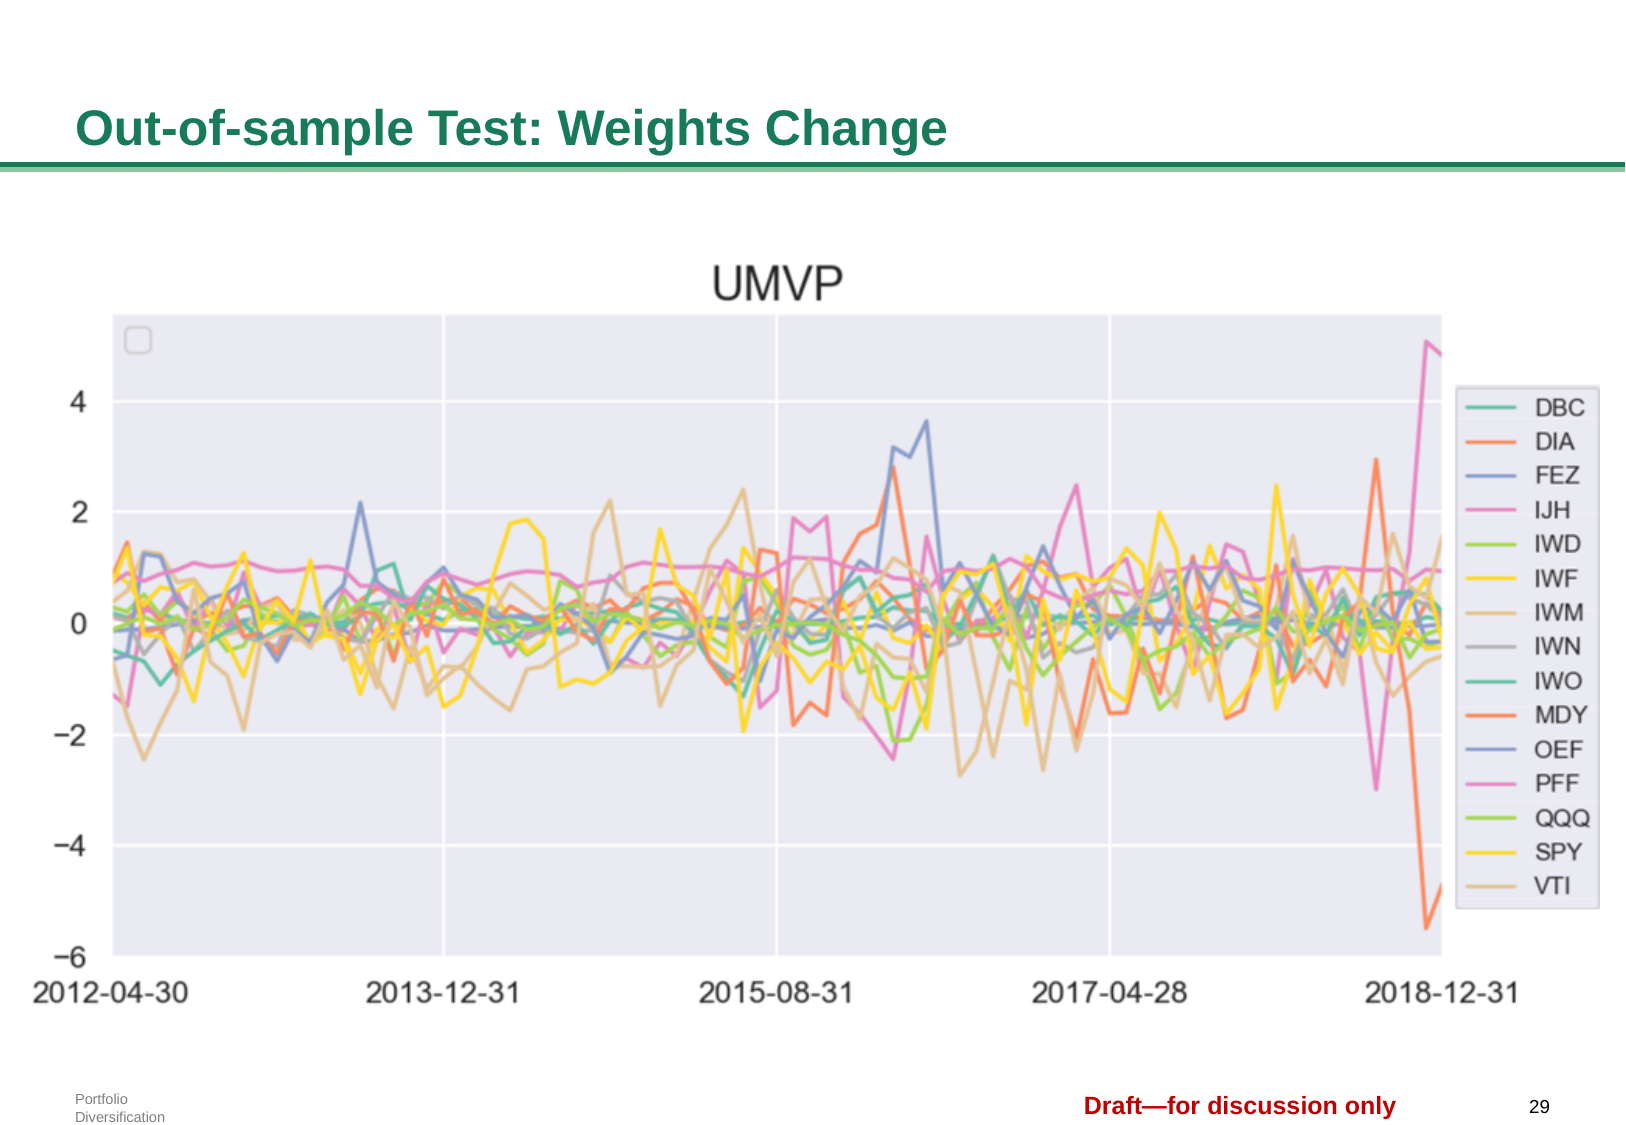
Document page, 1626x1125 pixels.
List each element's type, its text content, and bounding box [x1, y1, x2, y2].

title Out-of-sample Test: Weights Change [75, 26, 1551, 163]
picture [24, 237, 1601, 1017]
